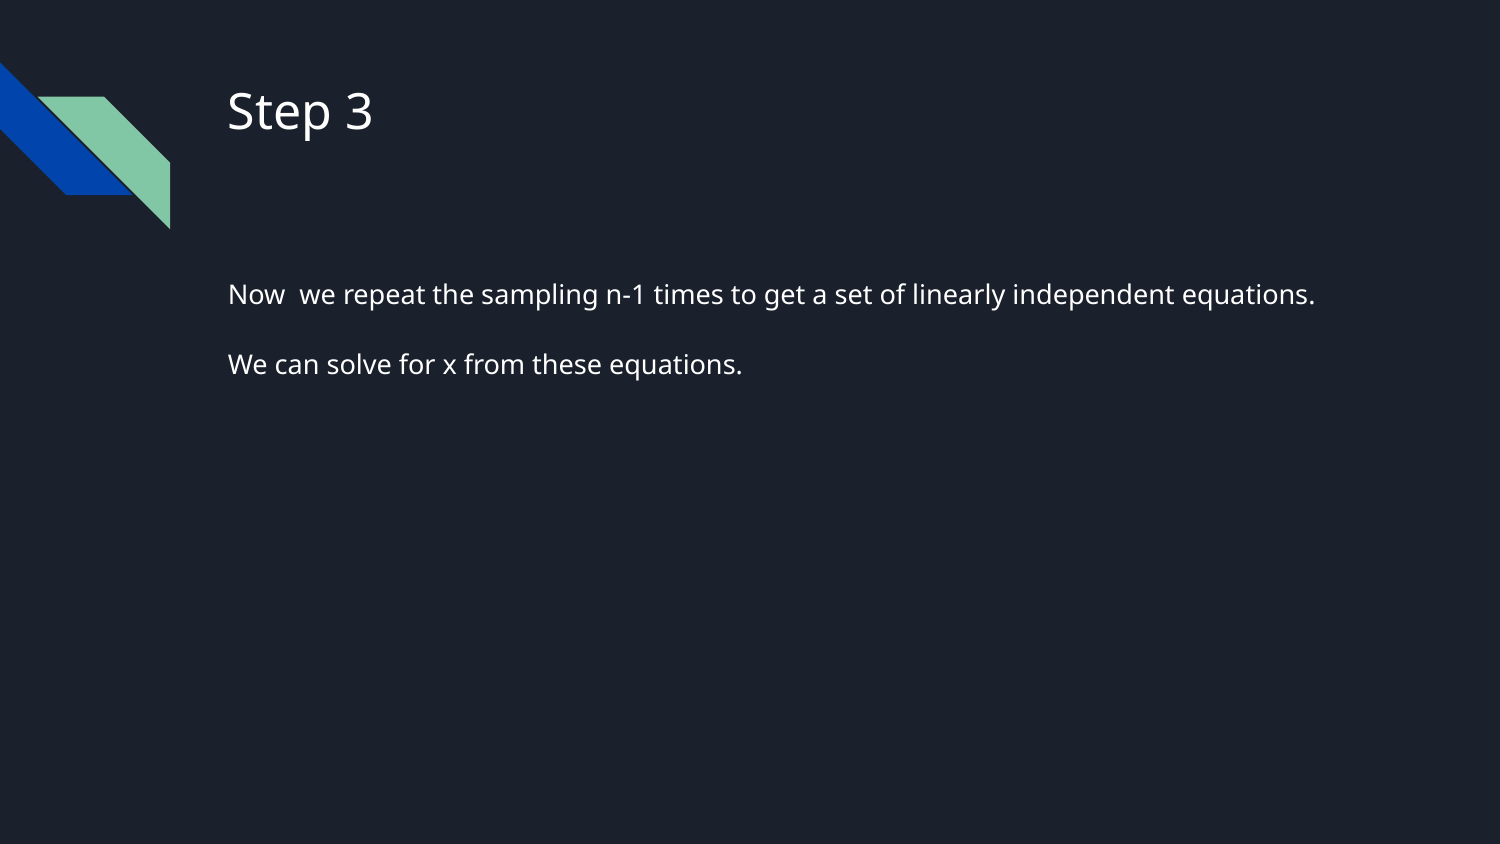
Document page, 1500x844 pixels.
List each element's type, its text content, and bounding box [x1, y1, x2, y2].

title Step 3 [212, 64, 1368, 215]
list Now we repeat the sampling n-1 times to get a set of linearly independent equations. We can solve for x from these equations. [212, 257, 1368, 735]
